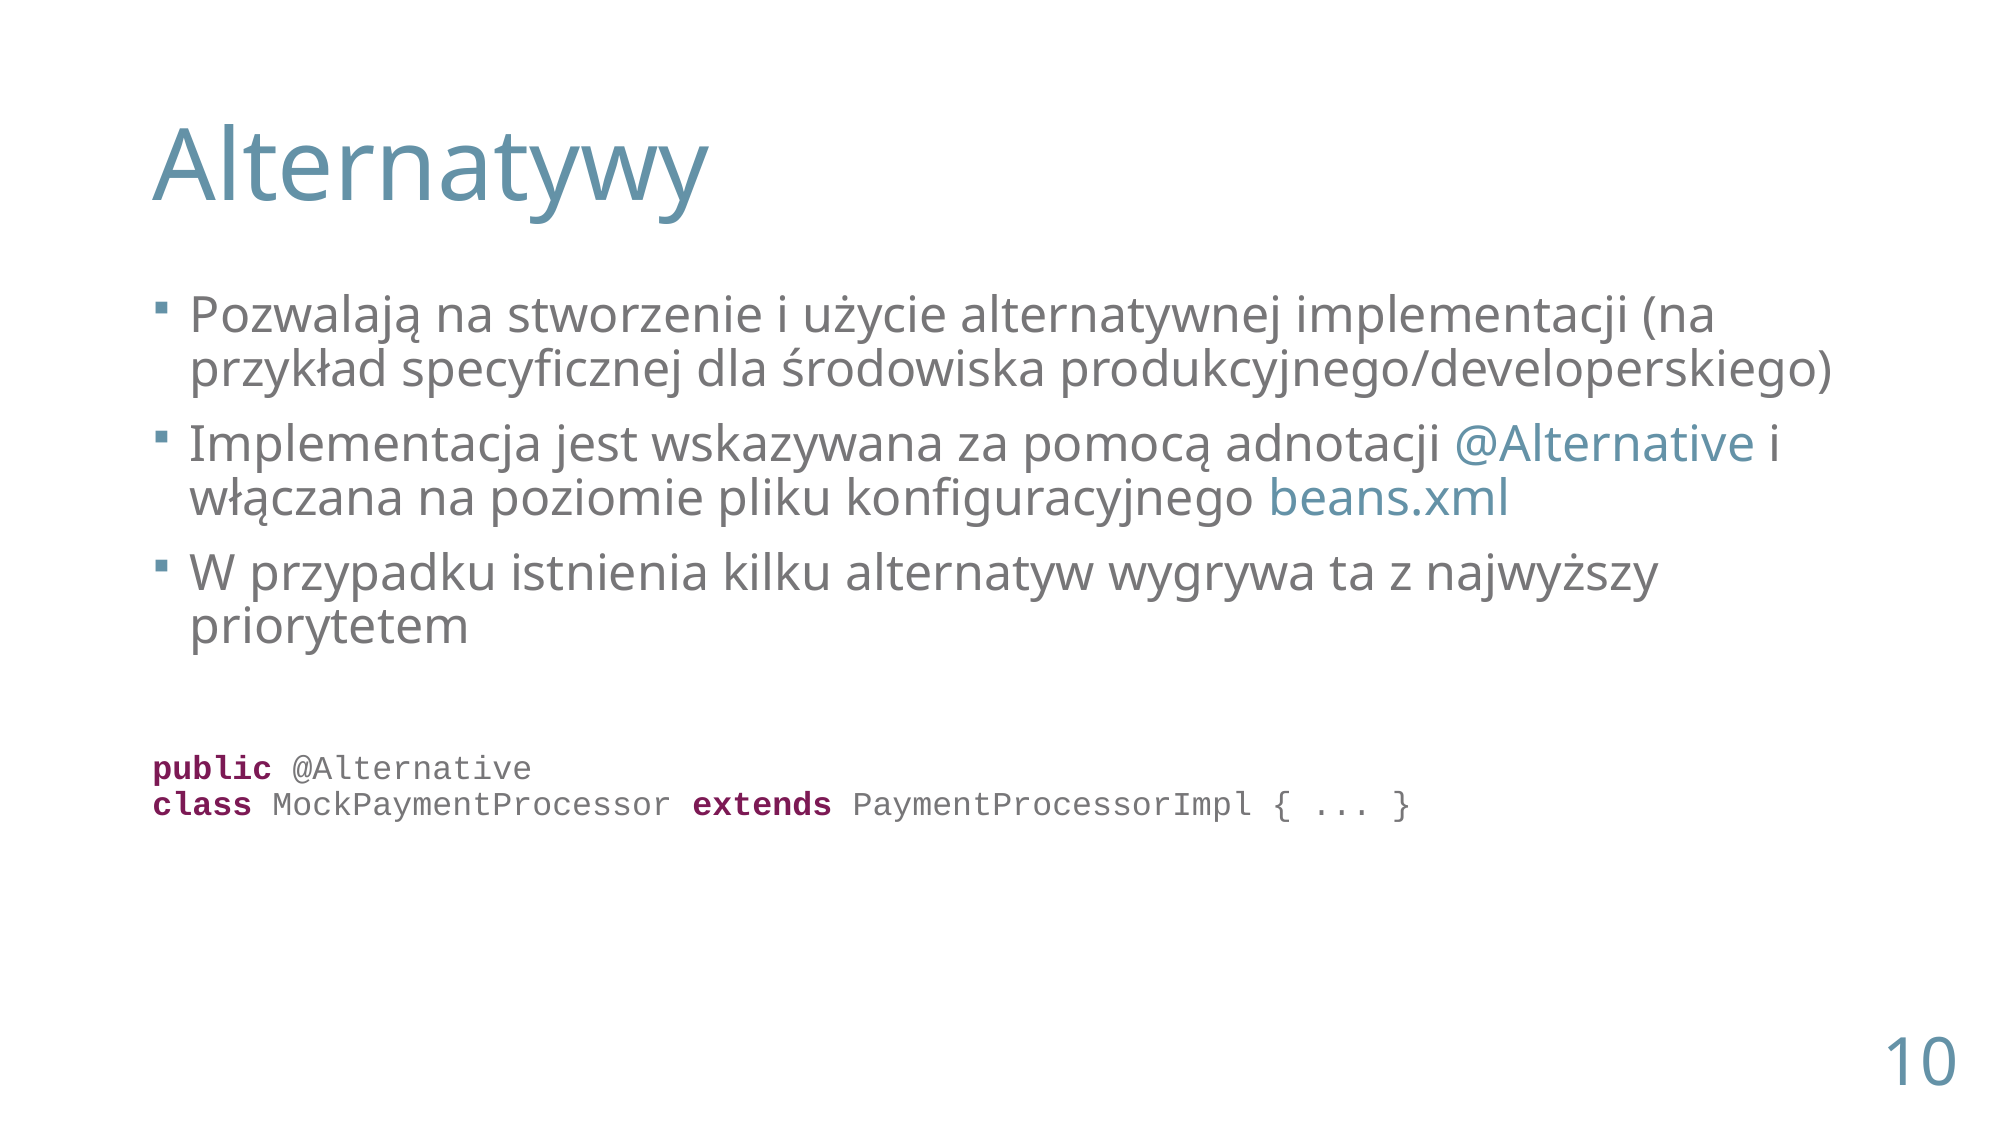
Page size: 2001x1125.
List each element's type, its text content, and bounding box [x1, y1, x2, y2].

title Alternatywy [137, 59, 1863, 278]
list Pozwalają na stworzenie i użycie alternatywnej implementacji (na przykład specyficznej dla środowiska produkcyjnego/developerskiego) Implementacja jest wskazywana za pomocą adnotacji @Alternative i włączana na poziomie pliku konfiguracyjnego beans.xml W przypadku istnienia kilku alternatyw wygrywa ta z najwyższy priorytetem public @Alternative class MockPaymentProcessor extends PaymentProcessorImpl { ... } [137, 281, 1863, 1031]
slide_number 10 [1523, 1034, 1974, 1095]
